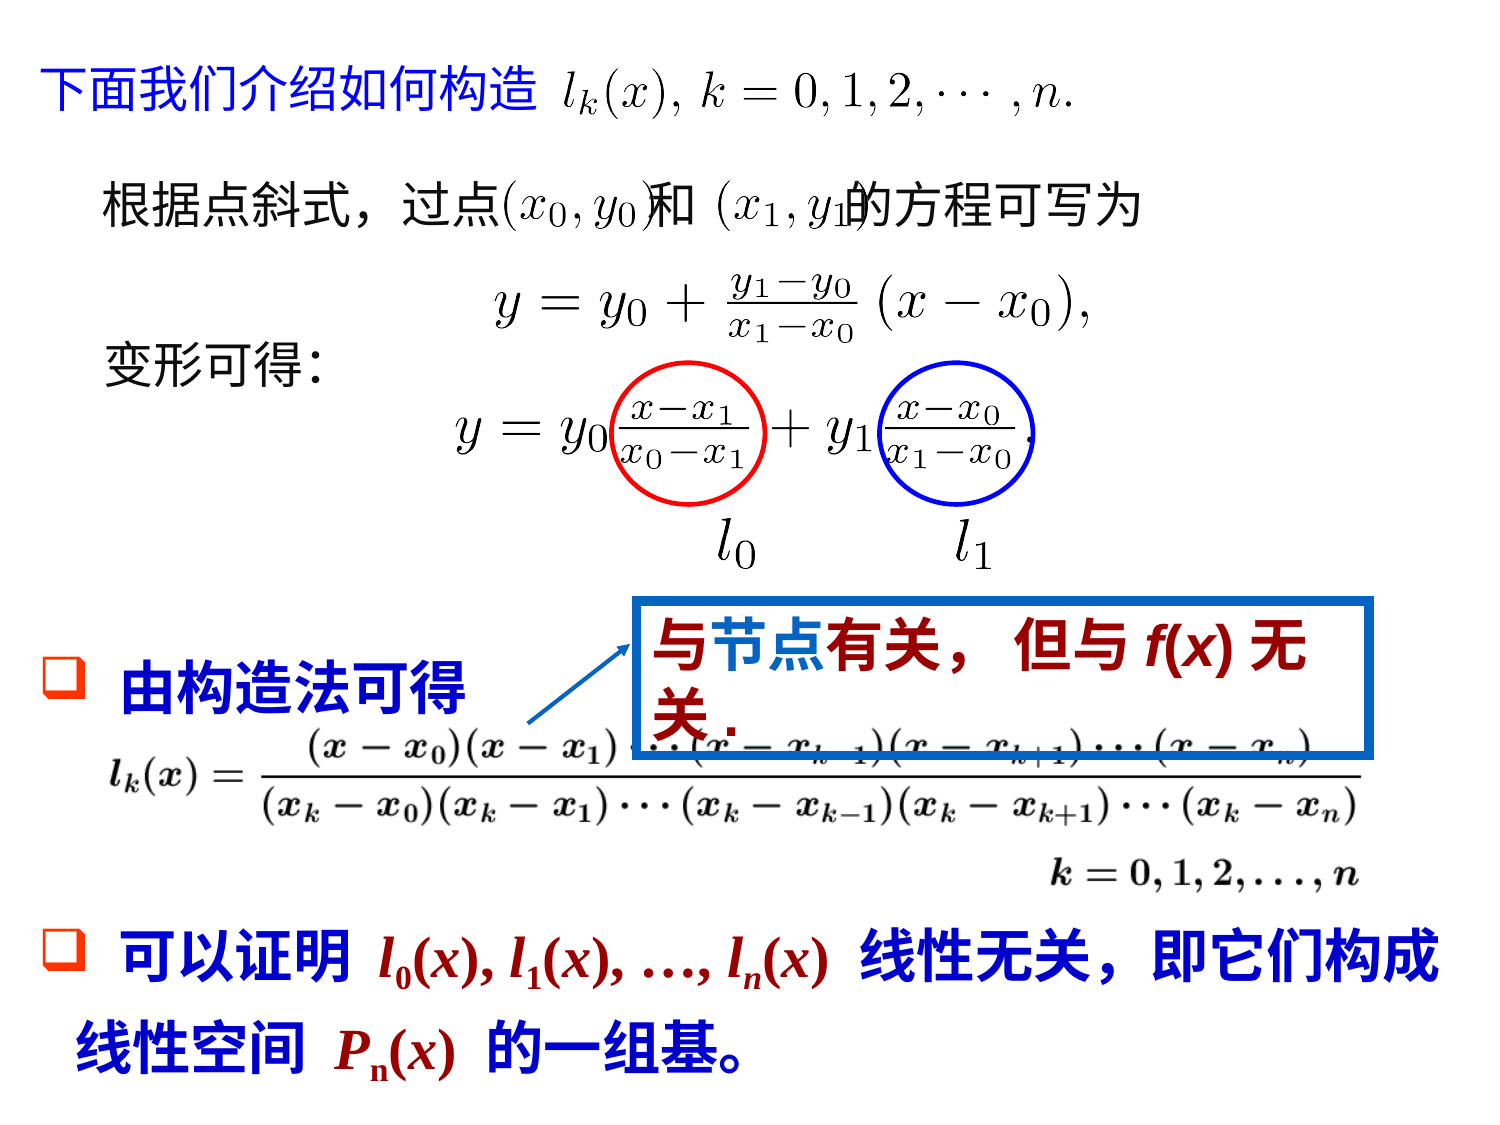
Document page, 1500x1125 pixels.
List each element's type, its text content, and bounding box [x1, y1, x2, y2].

picture [718, 518, 755, 569]
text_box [527, 600, 1369, 724]
text_box 根据点斜式，过点 和 的方程可写为 [86, 166, 1380, 241]
picture [494, 274, 1088, 343]
text_box [620, 362, 757, 401]
text_box [889, 469, 1023, 505]
picture [718, 180, 868, 231]
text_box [24, 629, 1409, 897]
picture [956, 519, 991, 569]
text_box [621, 469, 755, 505]
picture [504, 180, 654, 231]
text_box 下面我们介绍如何构造 [24, 50, 674, 126]
text_box 可以证明 l0(x), l1(x), …, ln(x) 线性无关，即它们构成线性空间 Pn(x) 的一组基。 [24, 896, 1478, 1096]
picture [455, 401, 1034, 469]
text_box 变形可得： [88, 326, 408, 401]
picture [564, 68, 1071, 119]
text_box [888, 362, 1025, 401]
